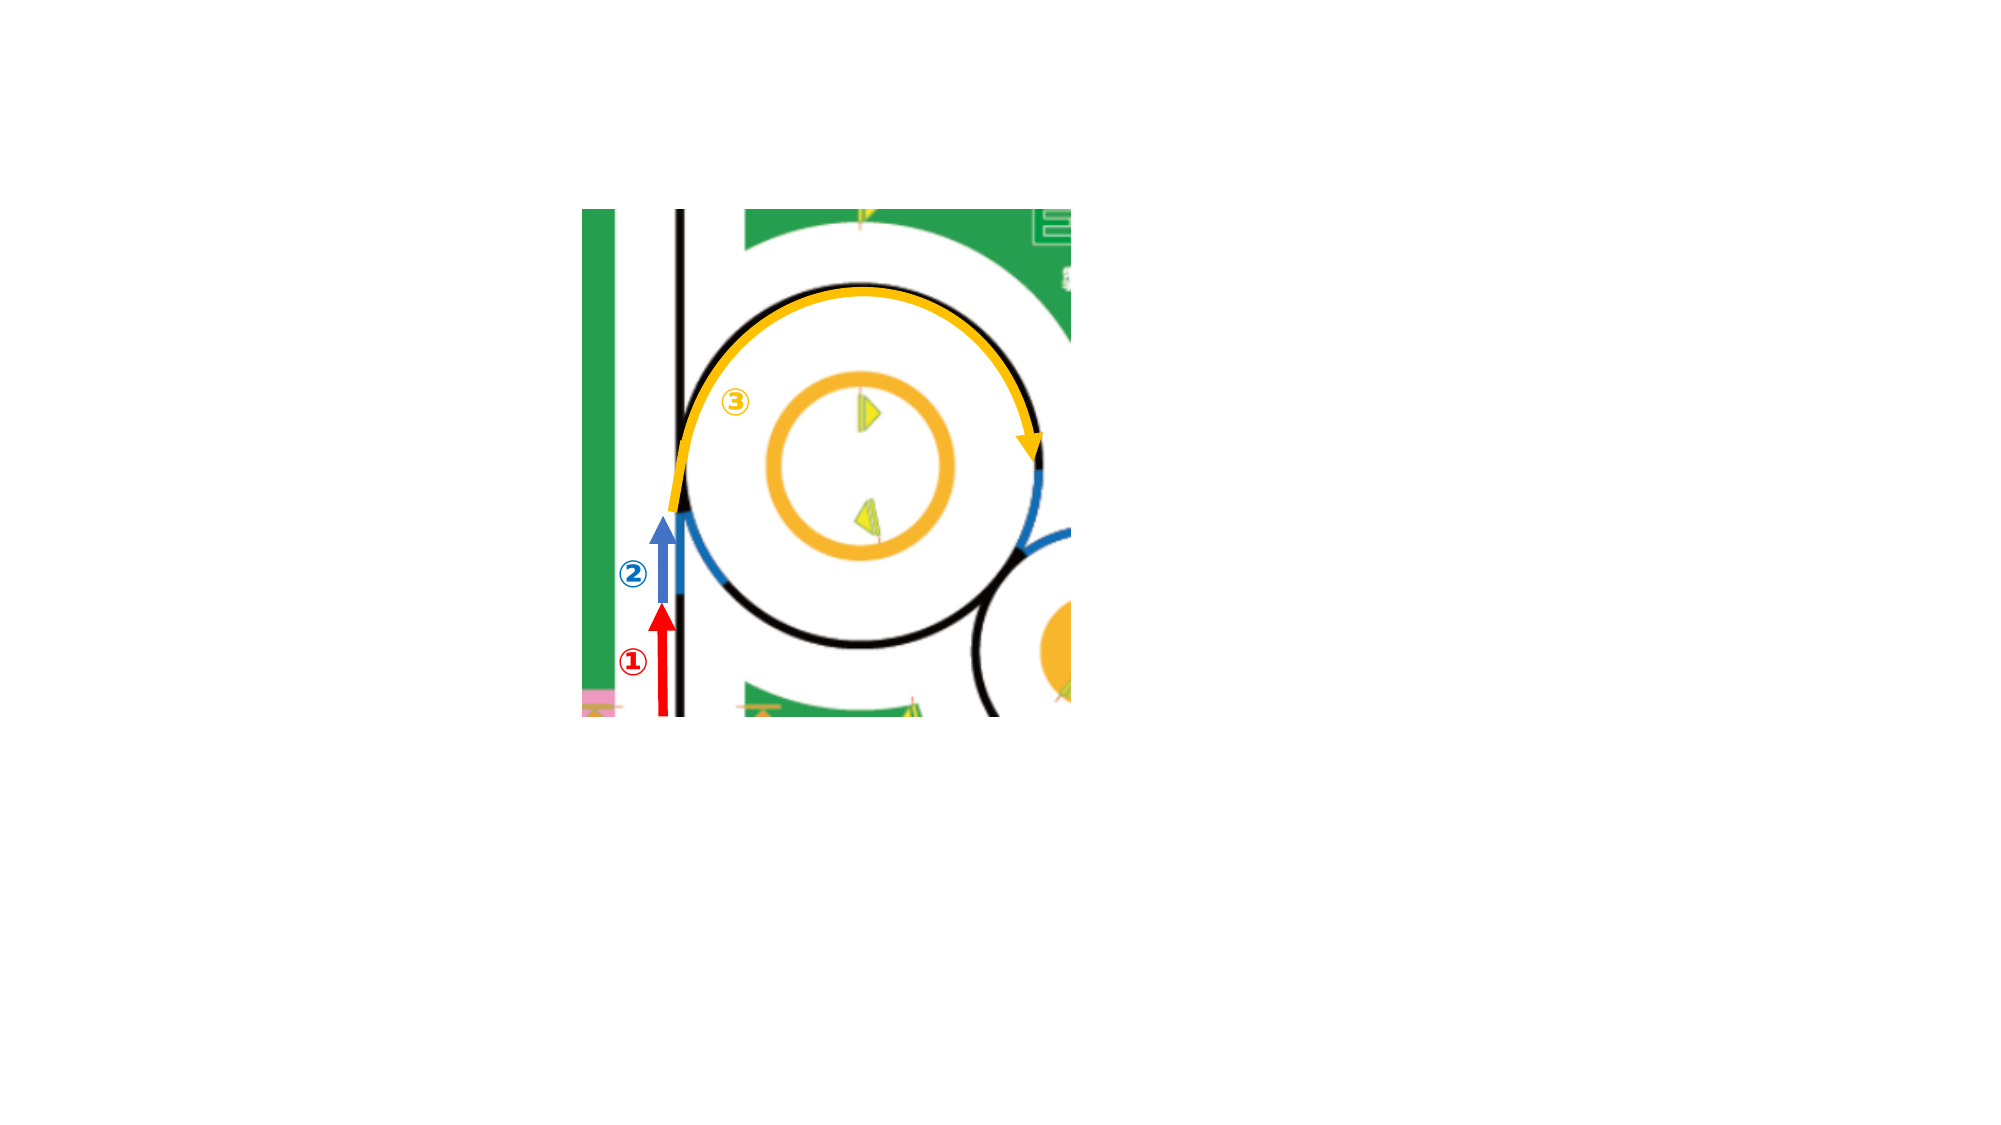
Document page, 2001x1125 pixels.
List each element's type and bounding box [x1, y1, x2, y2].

text_box [672, 440, 685, 512]
picture [582, 209, 1071, 717]
